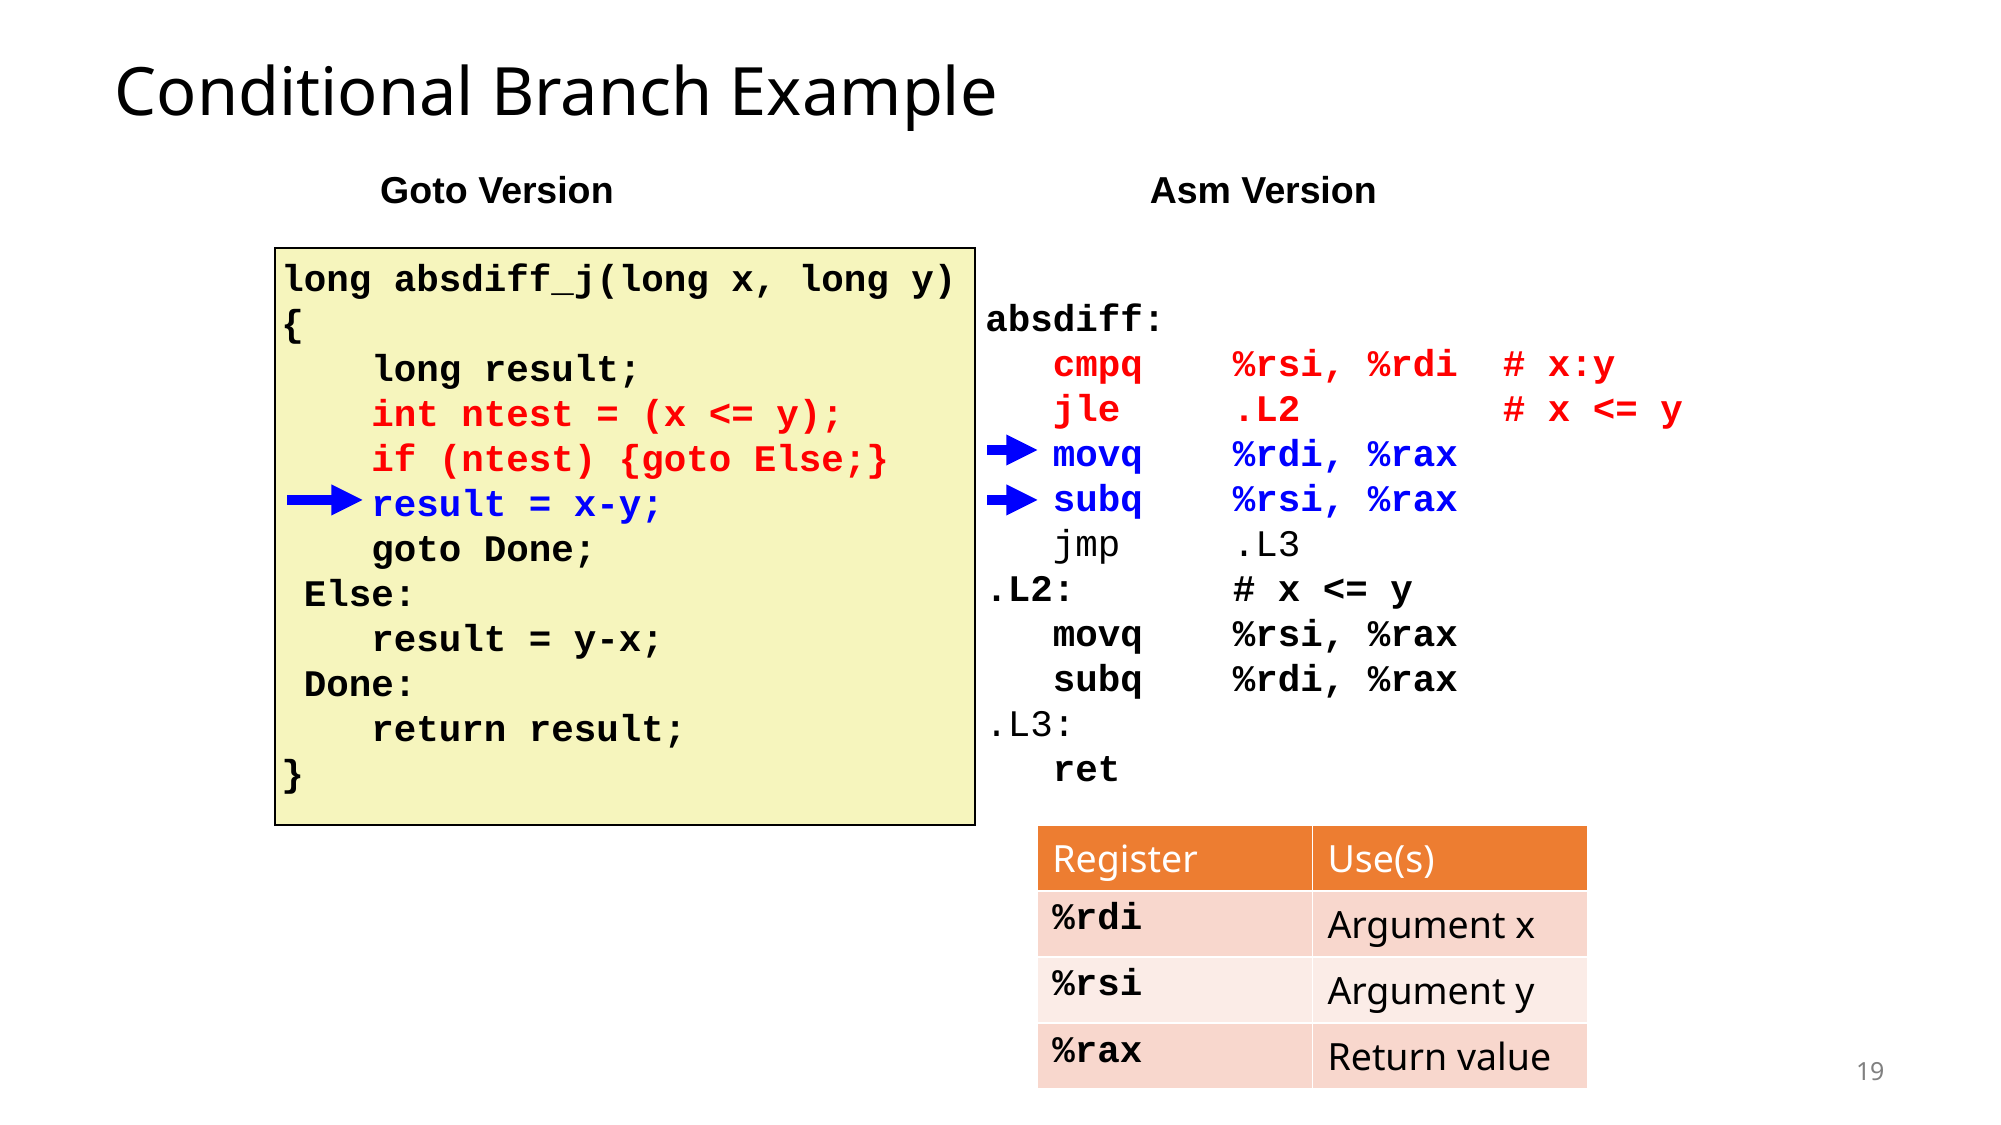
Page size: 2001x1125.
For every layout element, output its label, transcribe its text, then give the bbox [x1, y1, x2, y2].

title Conditional Branch Example [99, 37, 1900, 150]
table_cell %rdi [1038, 892, 1312, 956]
table_cell Argument y [1313, 958, 1587, 1022]
table_header Use(s) [1313, 826, 1587, 890]
text_box Goto Version [308, 164, 686, 232]
text_box absdiff: cmpq %rsi, %rdi # x:y jle .L2 # x <= y movq %rdi, %rax subq %rsi, %rax jmp .L3 .L2: # x <= y movq %rsi, %rax subq %rdi, %rax .L3: ret [979, 287, 1700, 1113]
table_cell %rax [1038, 1024, 1312, 1088]
text_box Asm Version [1074, 163, 1452, 232]
text_box long absdiff_j(long x, long y) { long result; int ntest = (x <= y); if (ntest) {goto Else;} result = x-y; goto Done; Else: result = y-x; Done: return result; } [275, 247, 975, 825]
table_cell Argument x [1313, 892, 1587, 956]
table_header Register [1038, 826, 1312, 890]
slide_number 19 [1749, 1042, 1900, 1103]
table_cell %rsi [1038, 958, 1312, 1022]
table_cell Return value [1313, 1024, 1587, 1088]
